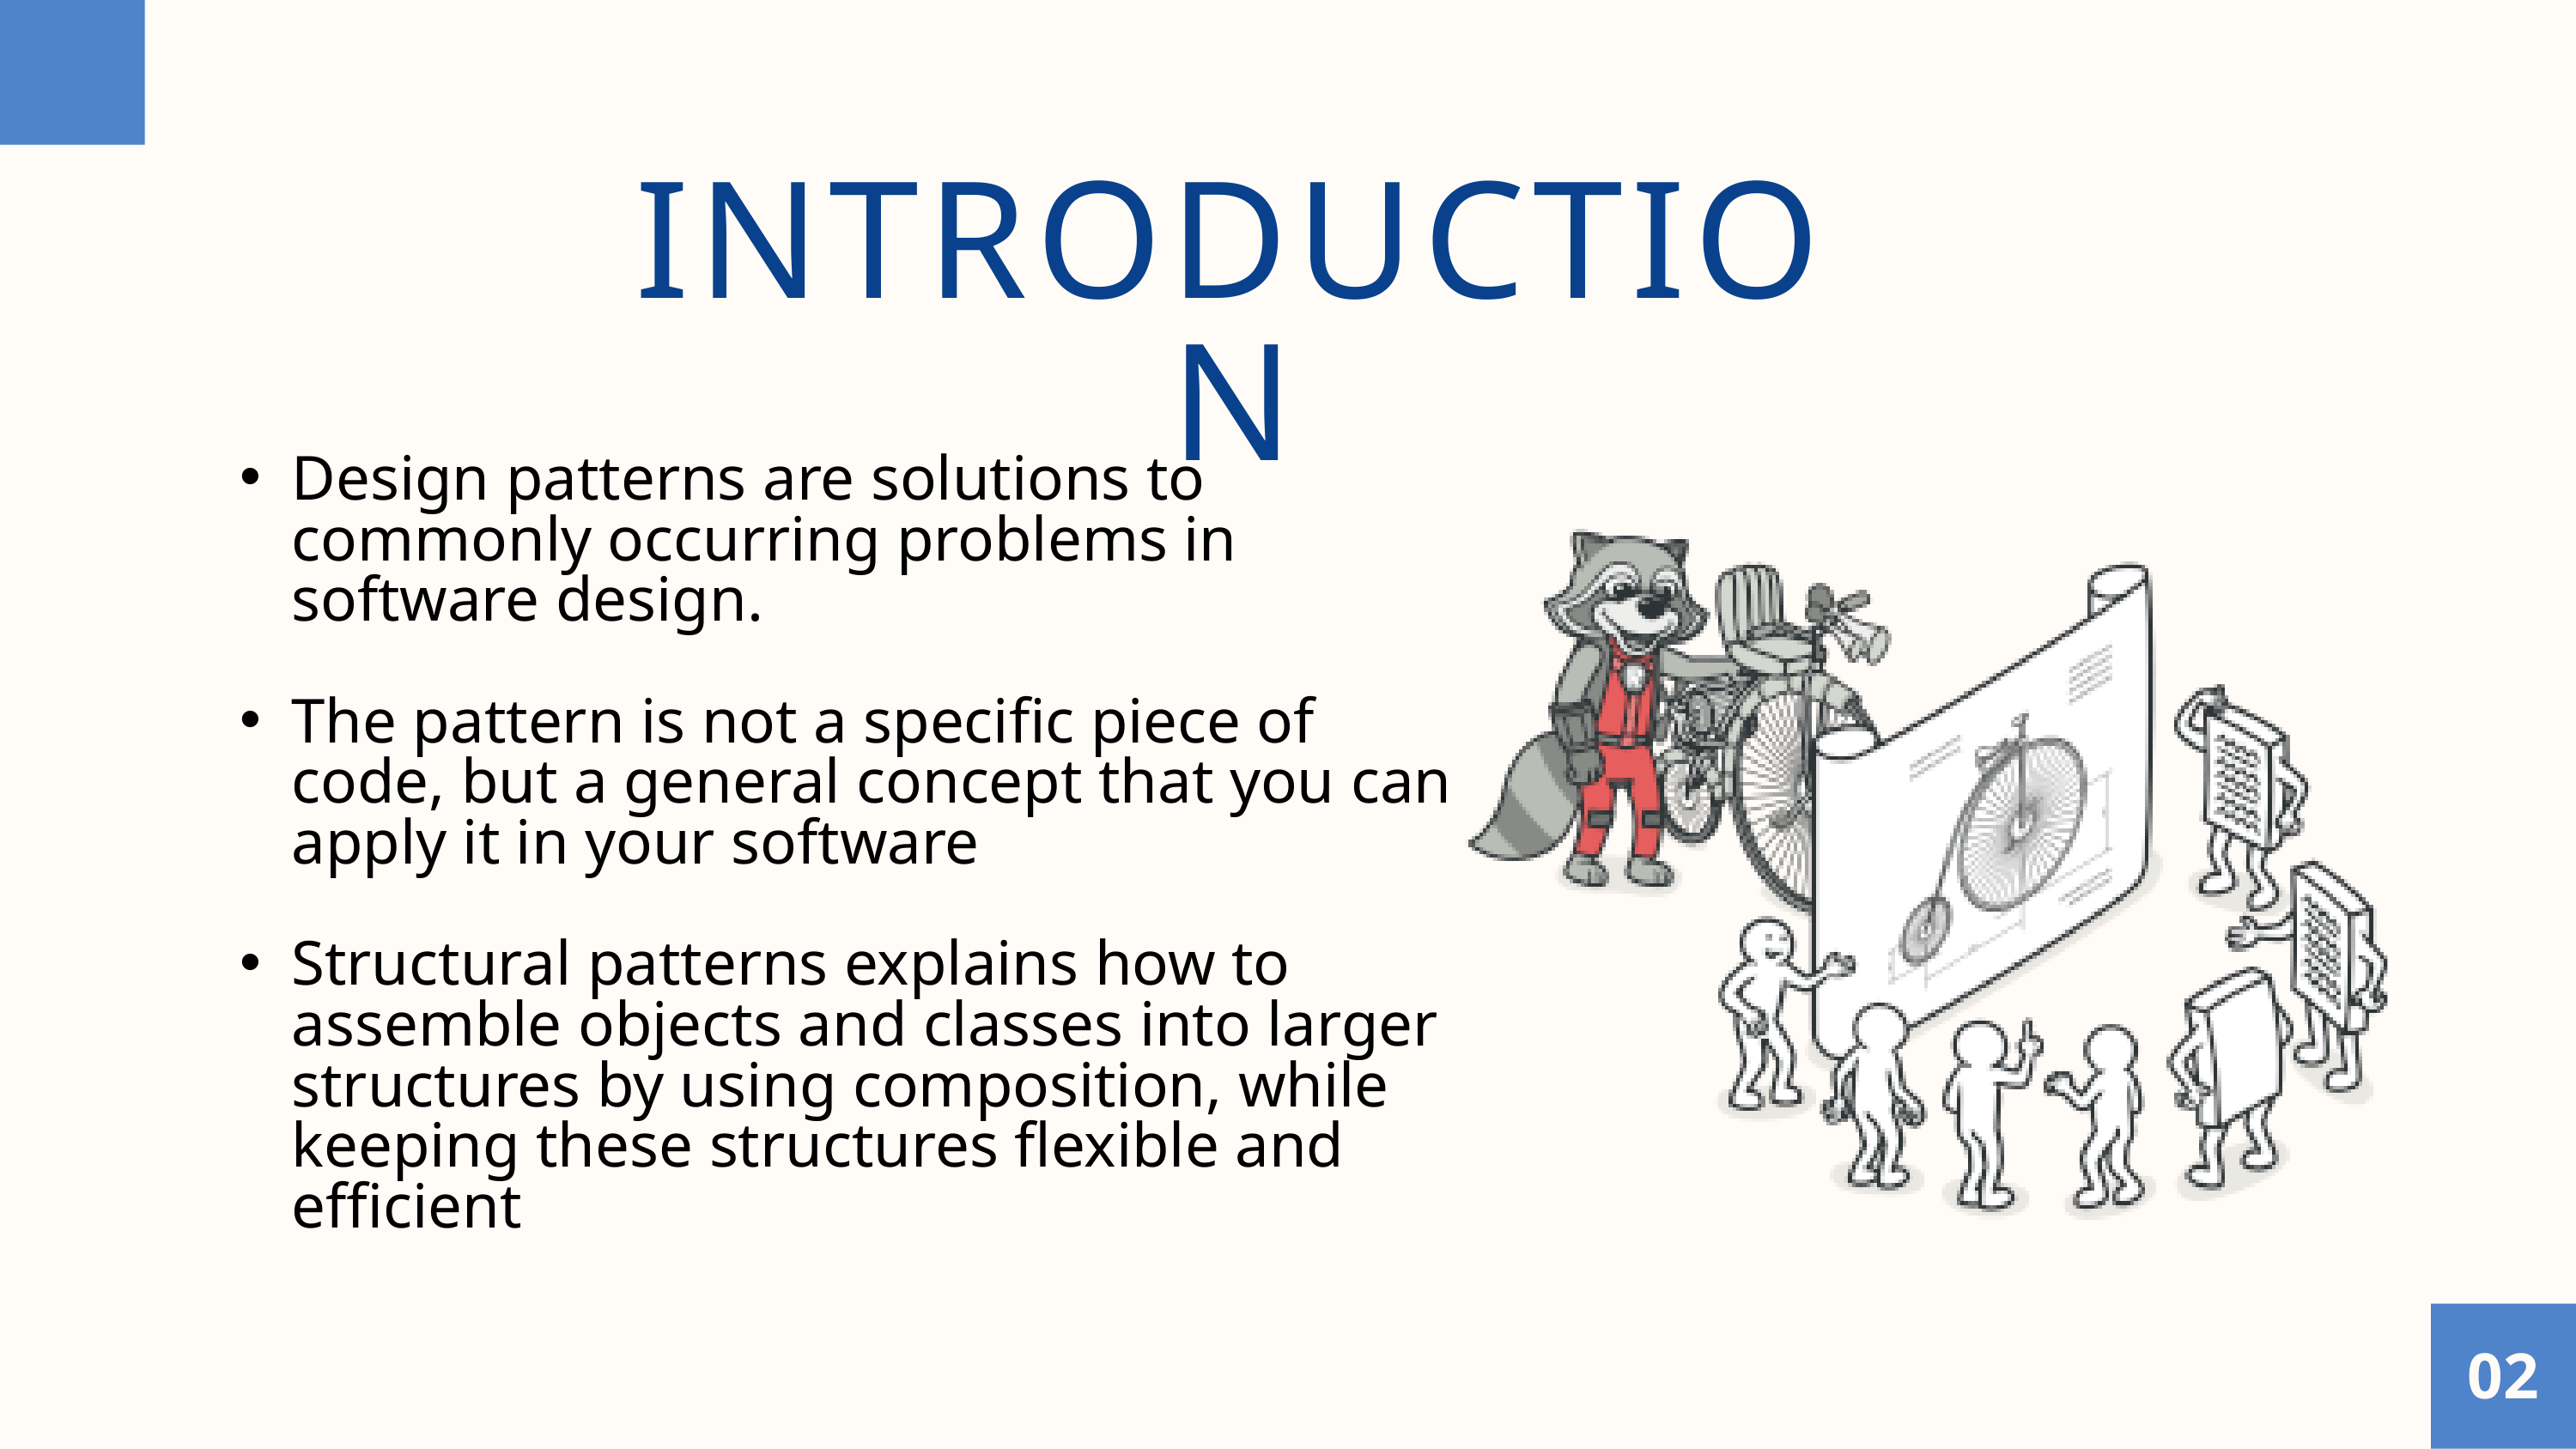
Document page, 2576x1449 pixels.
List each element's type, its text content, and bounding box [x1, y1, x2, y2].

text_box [0, 0, 145, 145]
text_box Design patterns are solutions to commonly occurring problems in software design. The pattern is not a specific piece of code, but a general concept that you can apply it in your software Structural patterns explains how to assemble objects and classes into larger structures by using composition, while keeping these structures flexible and efficient [188, 451, 1485, 1301]
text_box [2430, 1303, 2576, 1449]
text_box INTRODUCTION [634, 168, 1832, 494]
text_box [1485, 525, 2388, 1221]
